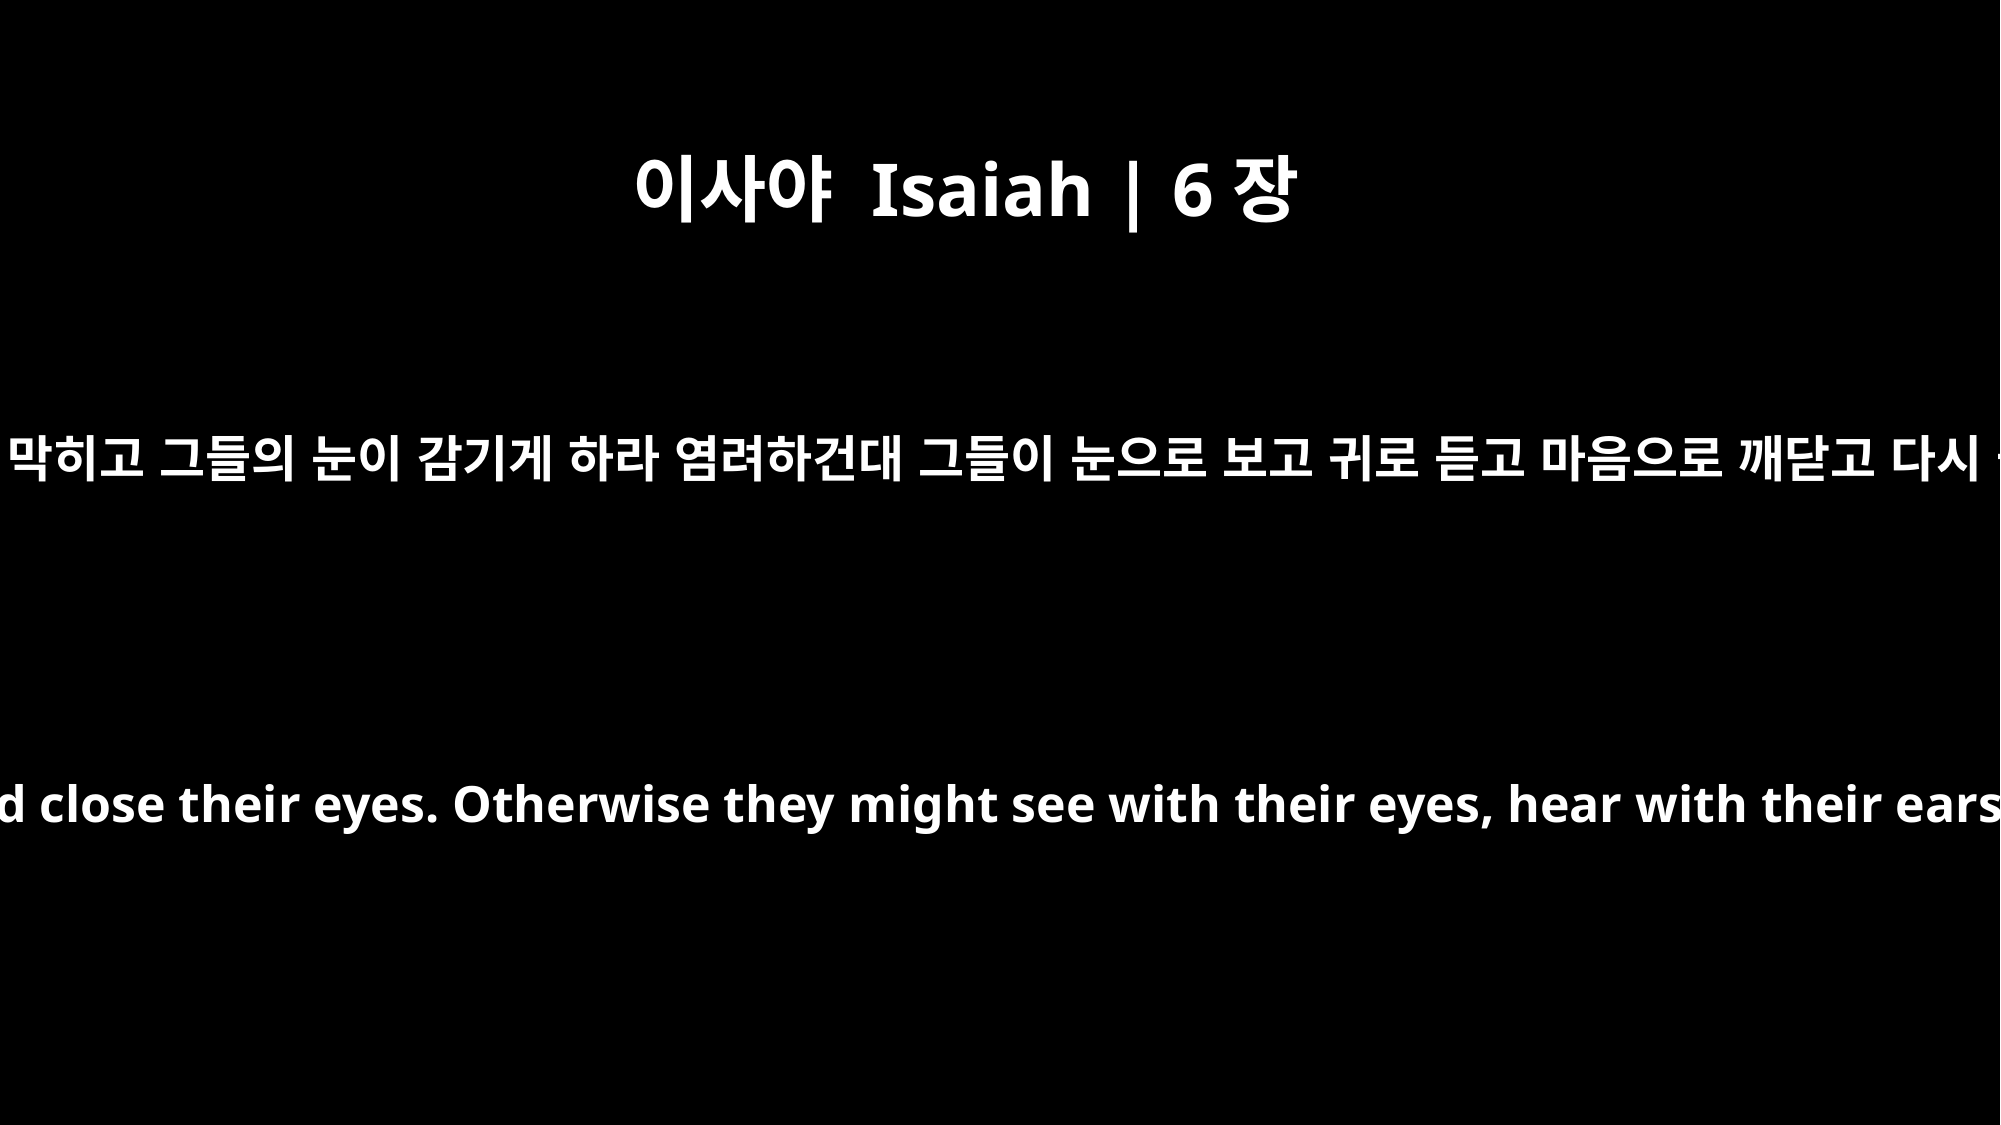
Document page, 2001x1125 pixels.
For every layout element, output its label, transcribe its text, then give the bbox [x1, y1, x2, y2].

text_box Make the heart of this people calloused; make their ears dull and close their eyes. Otherwise they might see with their eyes, hear with their ears, understand with their hearts, and turn and be healed." [0, 764, 2000, 840]
text_box 이사야 Isaiah | 6장 [617, 136, 1315, 239]
text_box 10 이 백성의 마음을 둔하게 하며 그들의 귀가 막히고 그들의 눈이 감기게 하라 염려하건대 그들이 눈으로 보고 귀로 듣고 마음으로 깨닫고 다시 돌아와 고침을 받을까 하노라 하시기로 [0, 359, 2000, 495]
